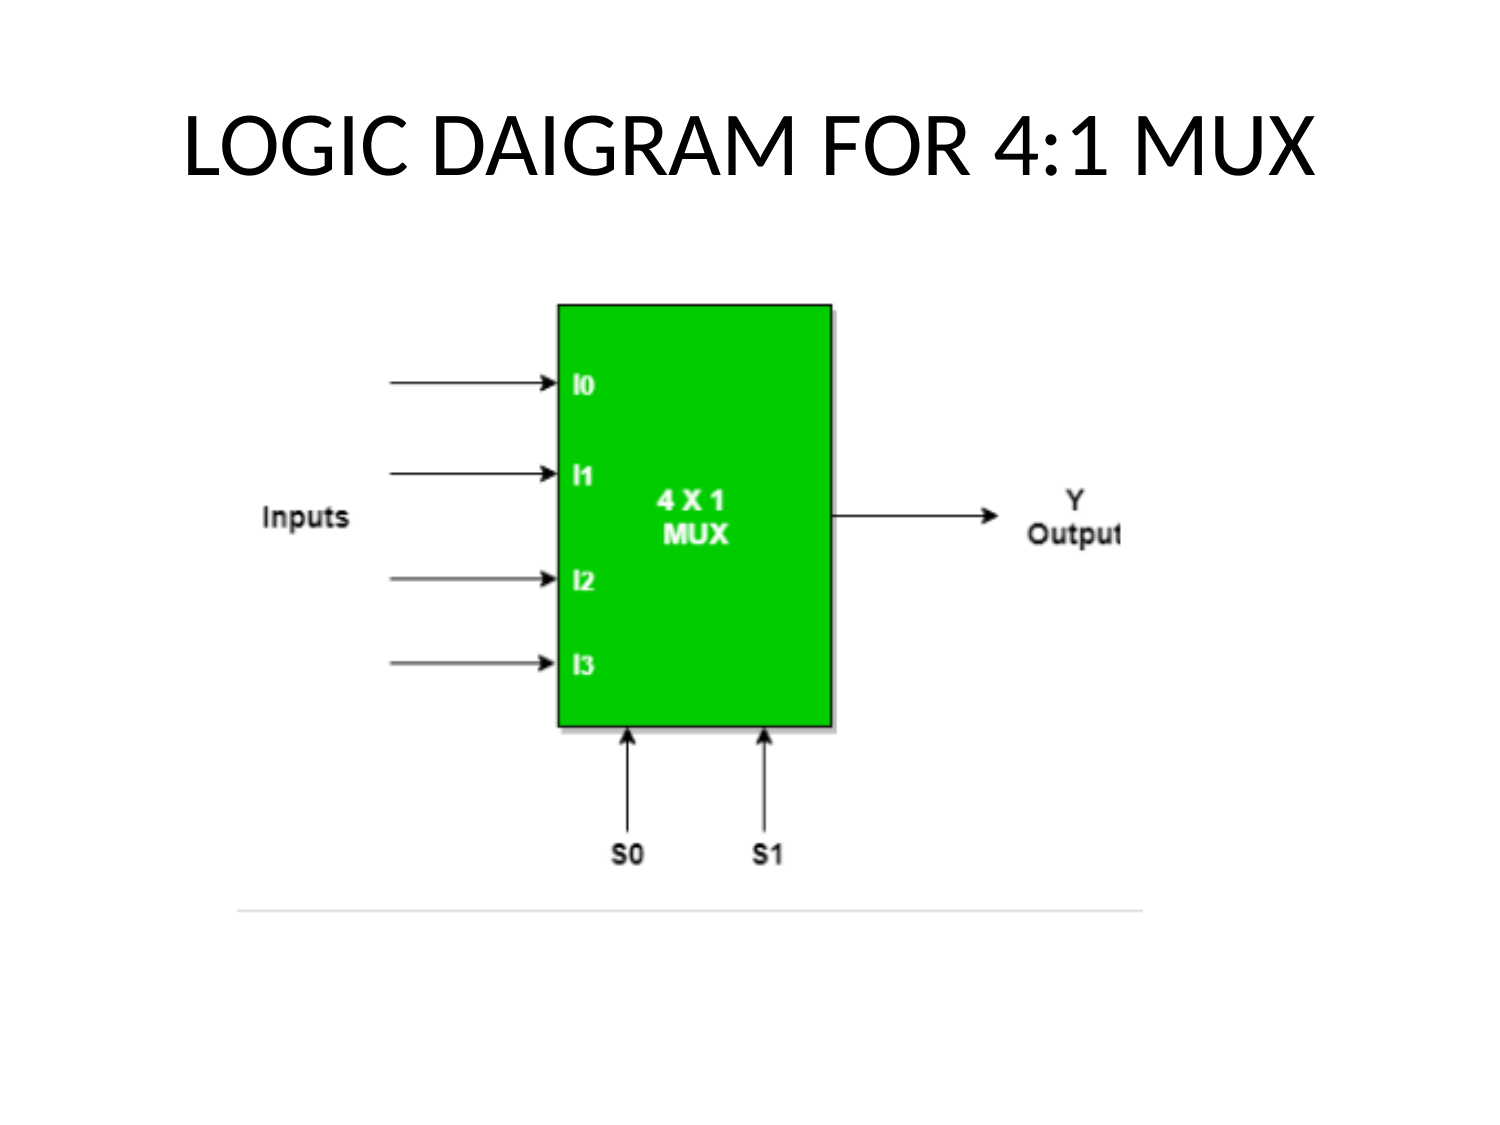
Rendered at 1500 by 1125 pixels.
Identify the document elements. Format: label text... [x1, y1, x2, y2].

title LOGIC DAIGRAM FOR 4:1 MUX [75, 45, 1425, 233]
picture [237, 278, 1143, 917]
